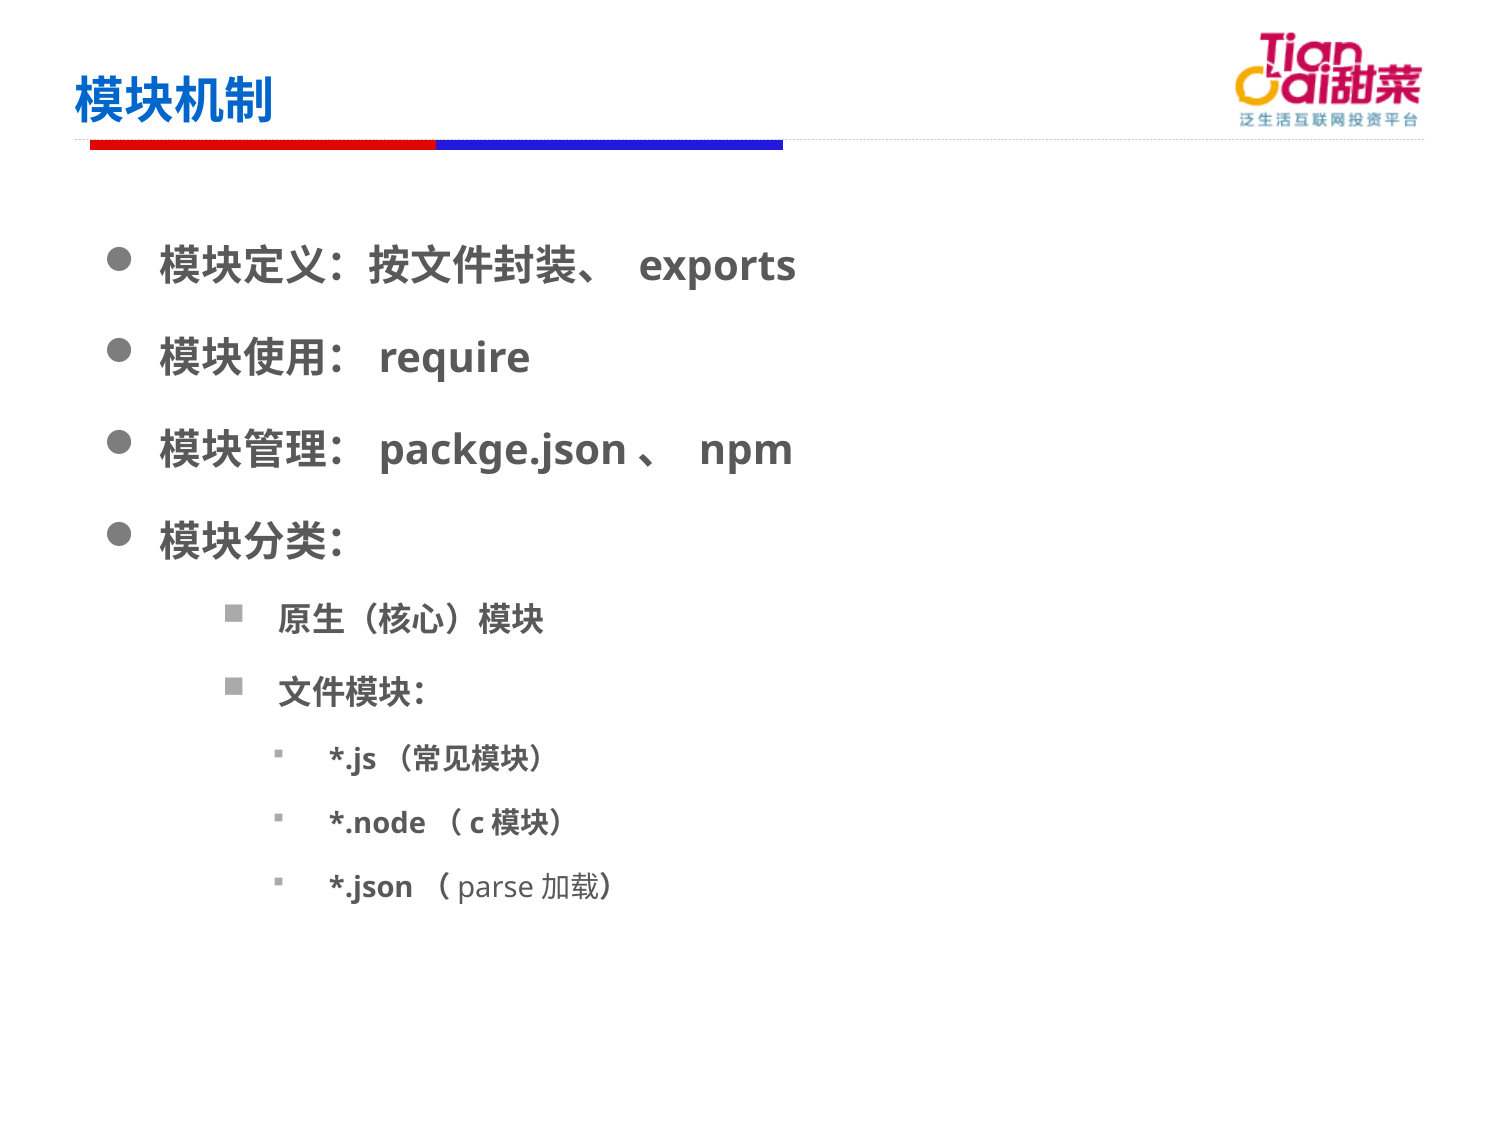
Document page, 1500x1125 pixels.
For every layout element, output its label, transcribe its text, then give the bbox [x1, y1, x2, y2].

title 模块机制 [74, 59, 1241, 138]
text_box 模块定义：按文件封装、 exports 模块使用：require 模块管理：packge.json、 npm 模块分类： 原生（核心）模块 文件模块： *.js（常见模块） *.node（c模块） *.json（parse加载） [88, 231, 1236, 299]
picture [1234, 20, 1424, 138]
picture [90, 140, 783, 150]
